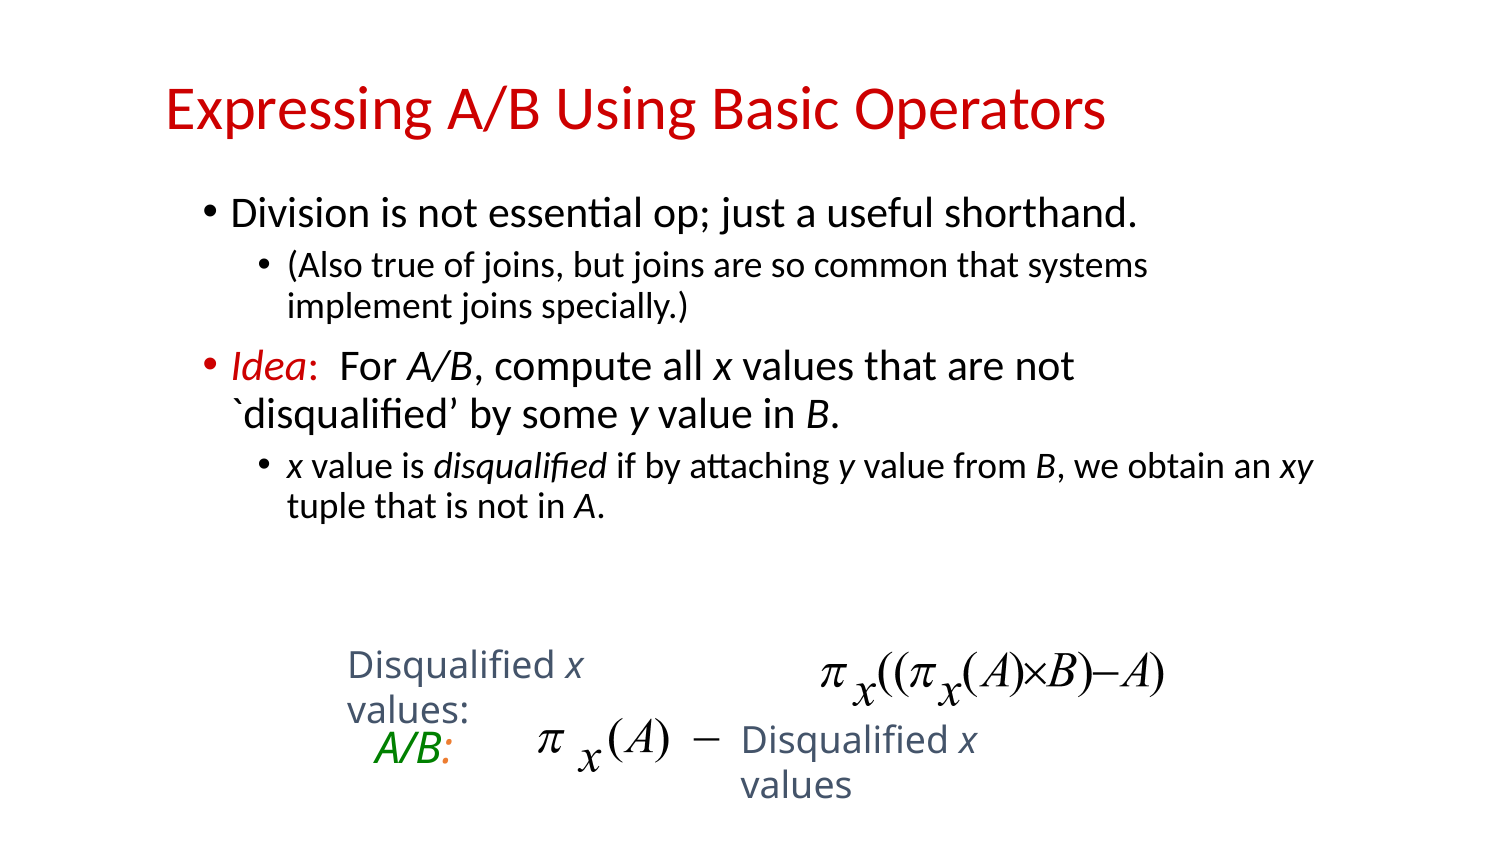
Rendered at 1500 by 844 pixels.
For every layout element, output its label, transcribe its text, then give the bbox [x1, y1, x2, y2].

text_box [279, 635, 1168, 713]
title Expressing A/B Using Basic Operators [154, 41, 1167, 178]
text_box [354, 710, 1102, 799]
list Division is not essential op; just a useful shorthand. (Also true of joins, but joins are so common that systems implement joins specially.) Idea: For A/B, compute all x values that are not `disqualified’ by some y value in B. x value is disqualified if by attaching y value from B, we obtain an xy tuple that is not in A. [190, 184, 1326, 825]
